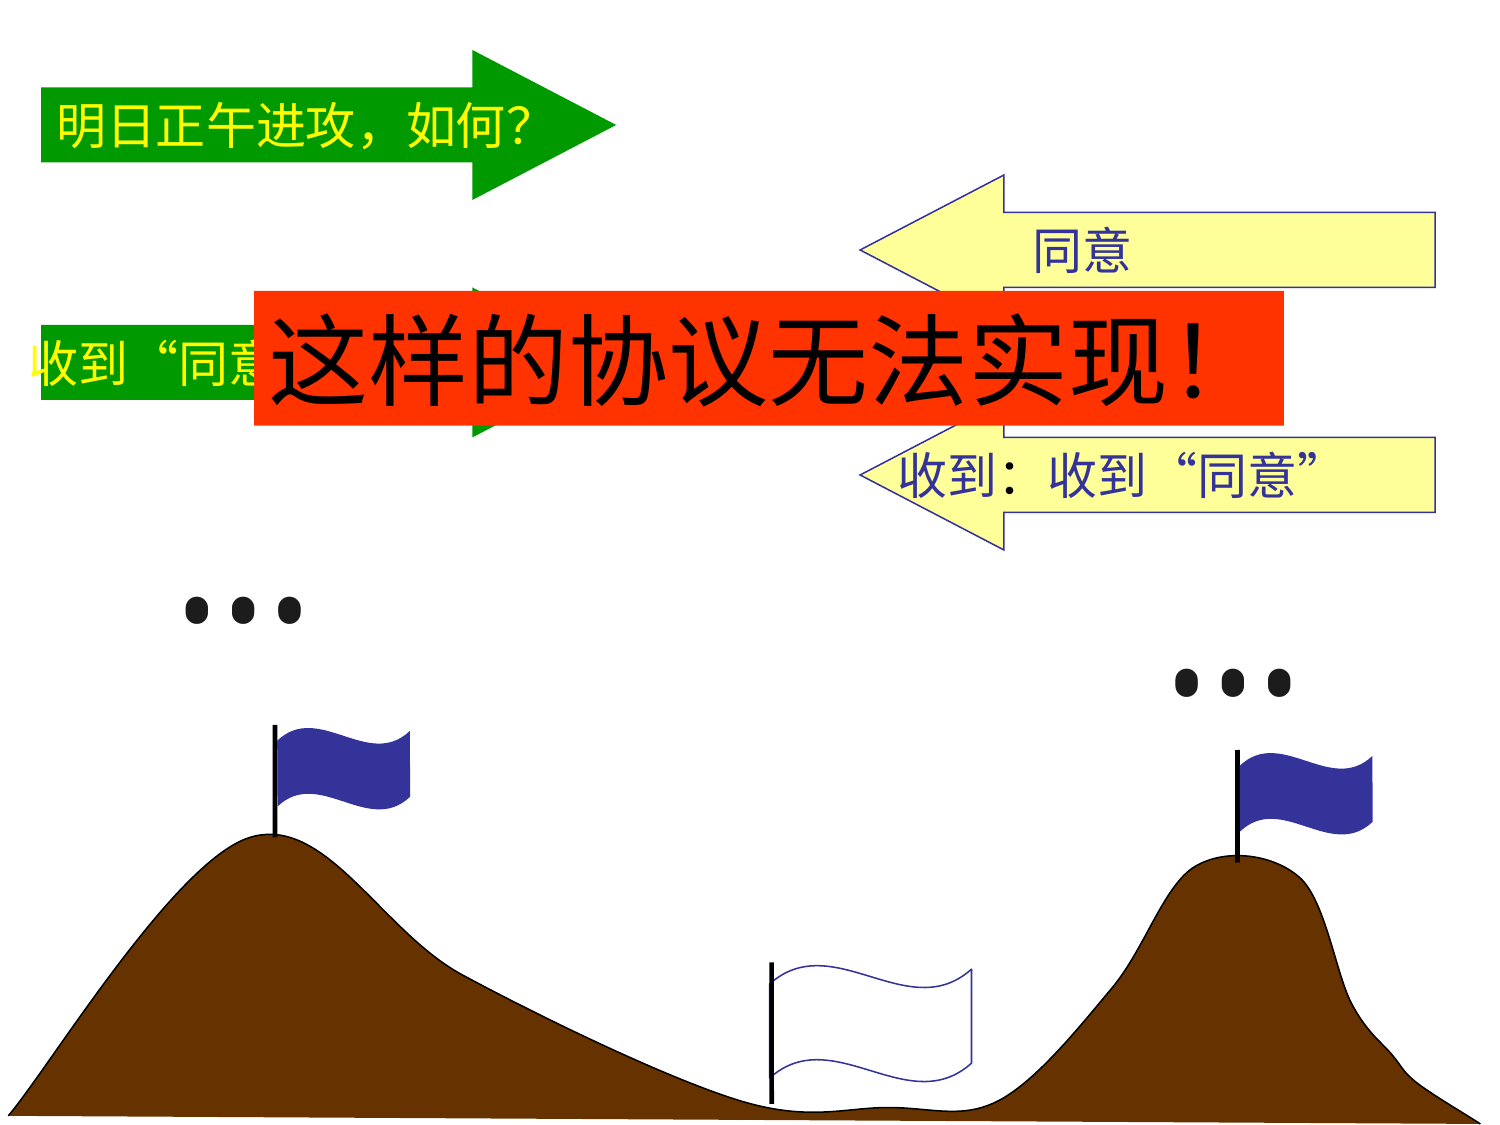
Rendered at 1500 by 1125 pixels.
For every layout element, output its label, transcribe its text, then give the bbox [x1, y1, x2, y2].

text_box 这样的协议无法实现！ [620, 290, 1284, 426]
text_box [1239, 753, 1373, 835]
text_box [40, 287, 617, 438]
text_box [277, 728, 411, 810]
text_box [8, 834, 1481, 1124]
text_box … [1149, 558, 1317, 731]
text_box [772, 965, 972, 1082]
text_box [859, 174, 1436, 326]
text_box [40, 49, 617, 201]
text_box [859, 399, 1436, 551]
text_box … [159, 477, 327, 658]
